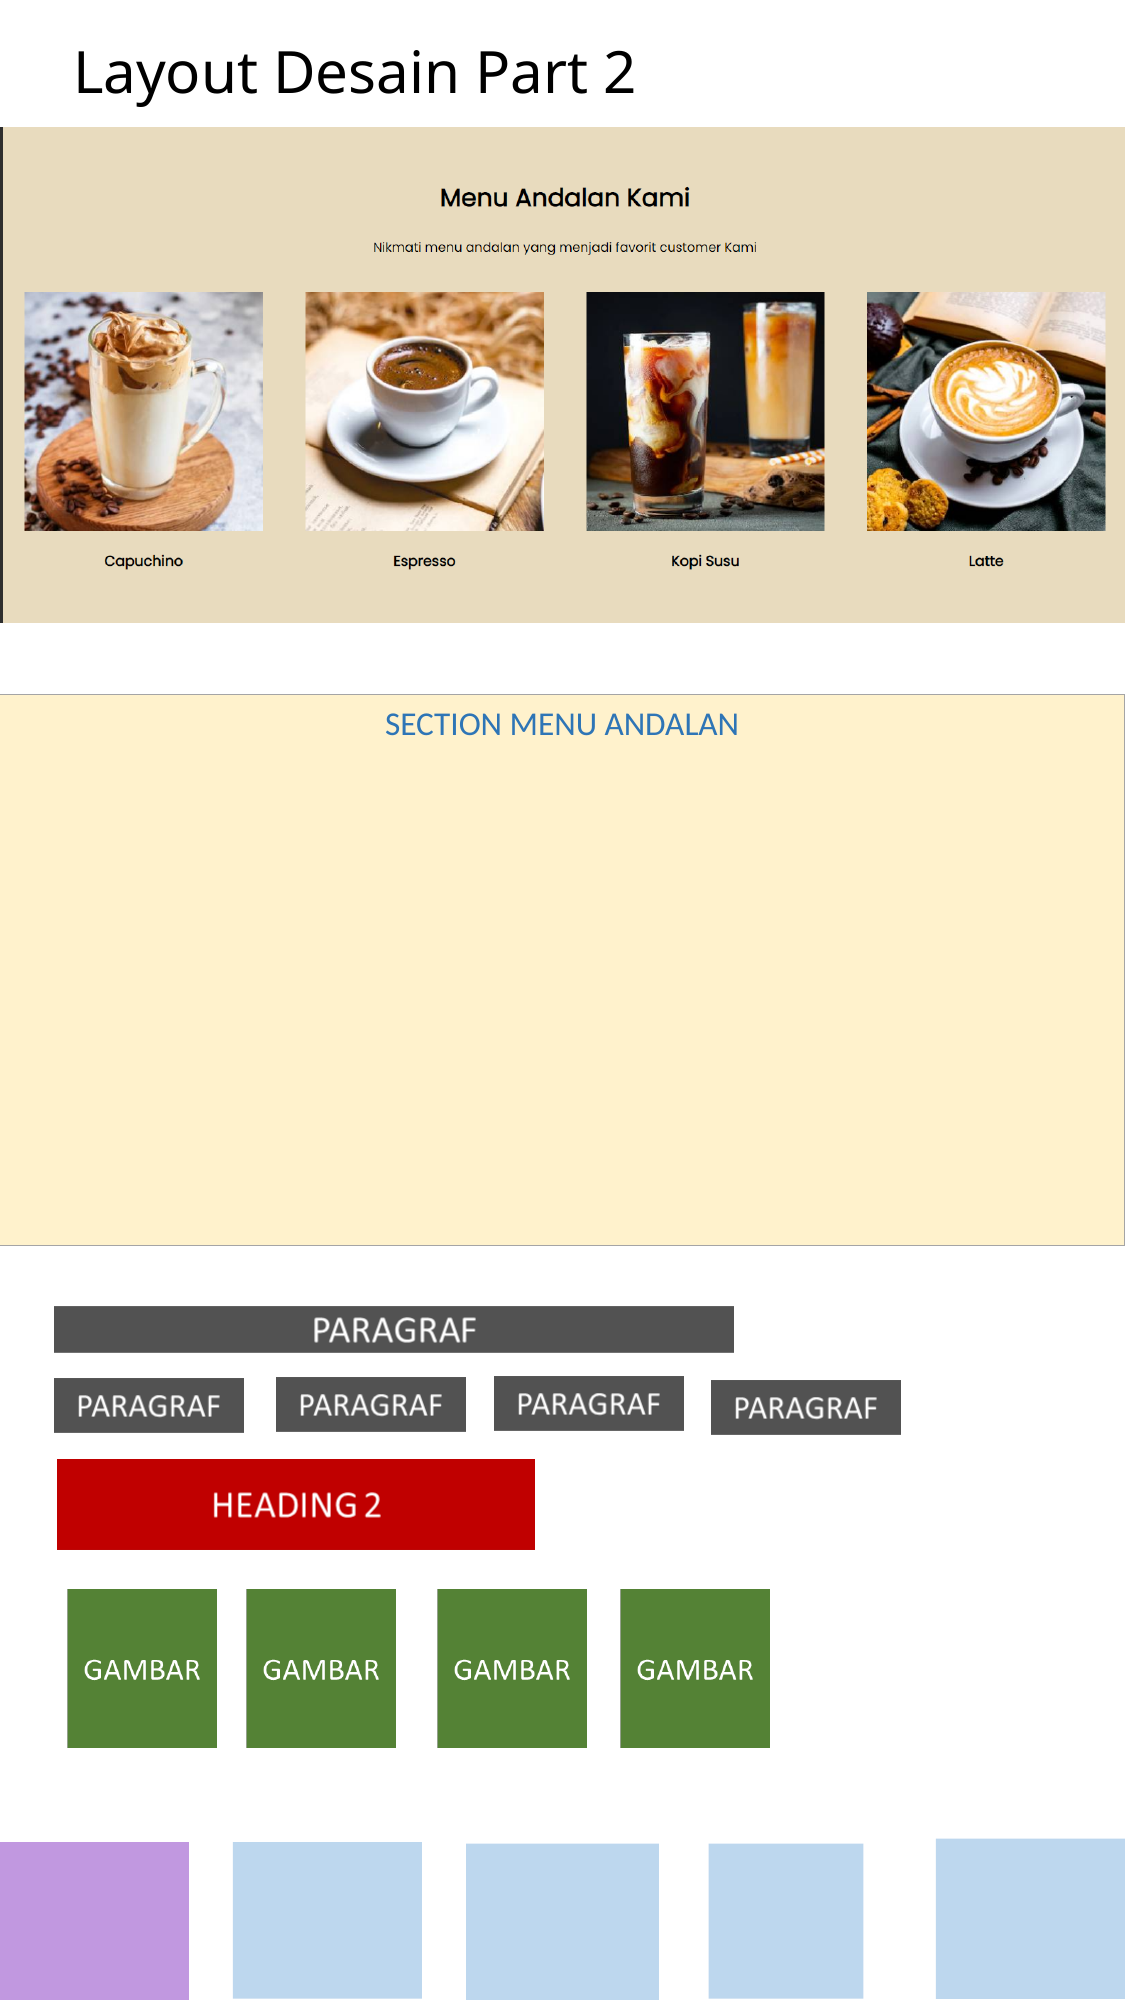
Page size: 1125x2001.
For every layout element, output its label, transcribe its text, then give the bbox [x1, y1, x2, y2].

picture [434, 1589, 590, 1748]
text_box [935, 1837, 1125, 2000]
picture [54, 1293, 901, 1448]
text_box [708, 1843, 864, 2000]
picture [56, 1459, 535, 1551]
text_box Layout Desain Part 2 [58, 27, 653, 113]
picture [243, 1589, 399, 1748]
picture [0, 127, 1125, 623]
text_box [0, 1841, 190, 2000]
picture [617, 1589, 773, 1748]
text_box SECTION MENU ANDALAN [0, 694, 1125, 1246]
text_box [465, 1843, 660, 2000]
picture [64, 1589, 220, 1748]
text_box [232, 1841, 423, 2000]
